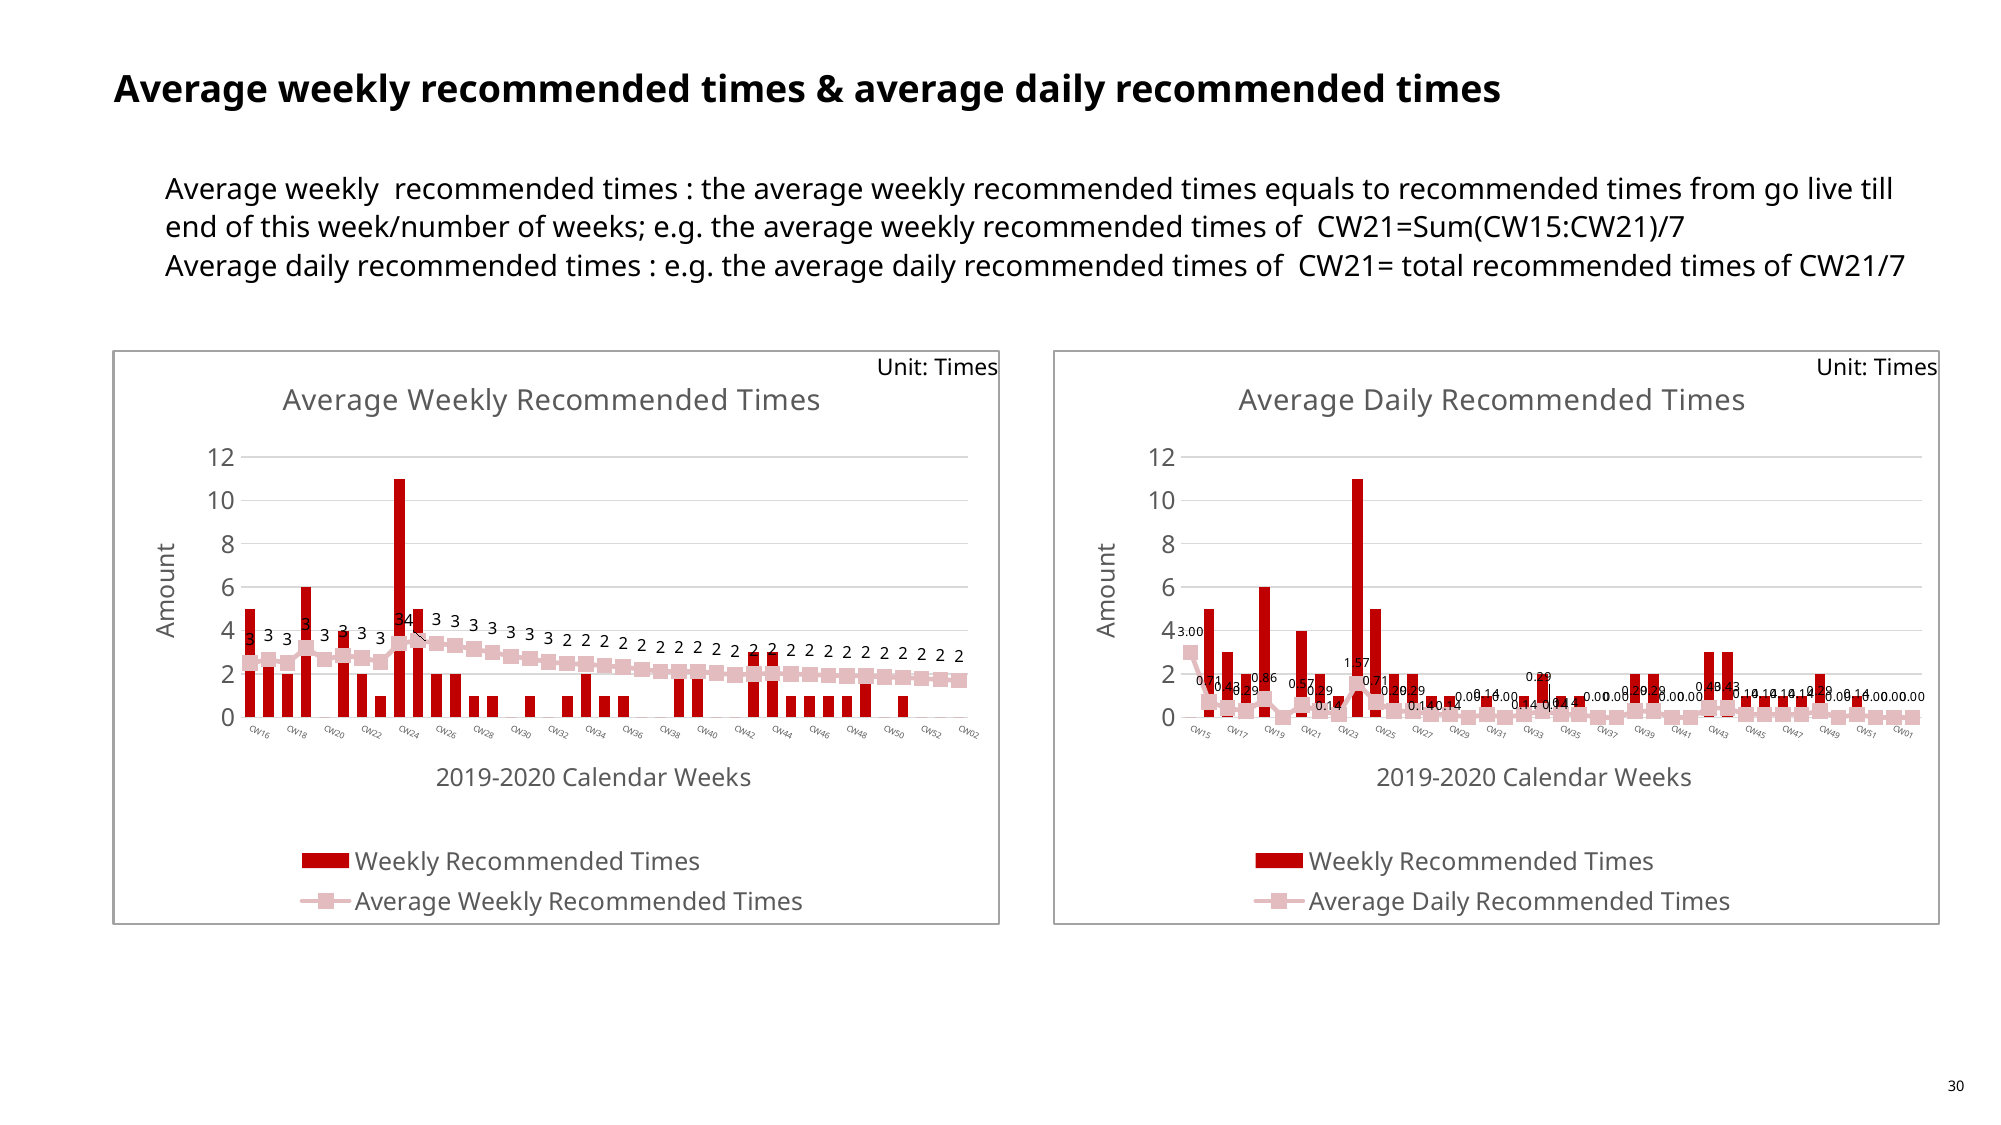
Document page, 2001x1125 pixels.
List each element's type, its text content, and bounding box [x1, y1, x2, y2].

text_box Average weekly recommended times : the average weekly recommended times equals to recommended times from go live till end of this week/number of weeks; e.g. the average weekly recommended times of CW21=Sum(CW15:CW21)/7 Average daily recommended times : e.g. the average daily recommended times of CW21= total recommended times of CW21/7 [165, 166, 1908, 282]
chart [112, 349, 1001, 926]
title Average weekly recommended times & average daily recommended times [114, 60, 1975, 161]
chart [1052, 349, 1941, 926]
